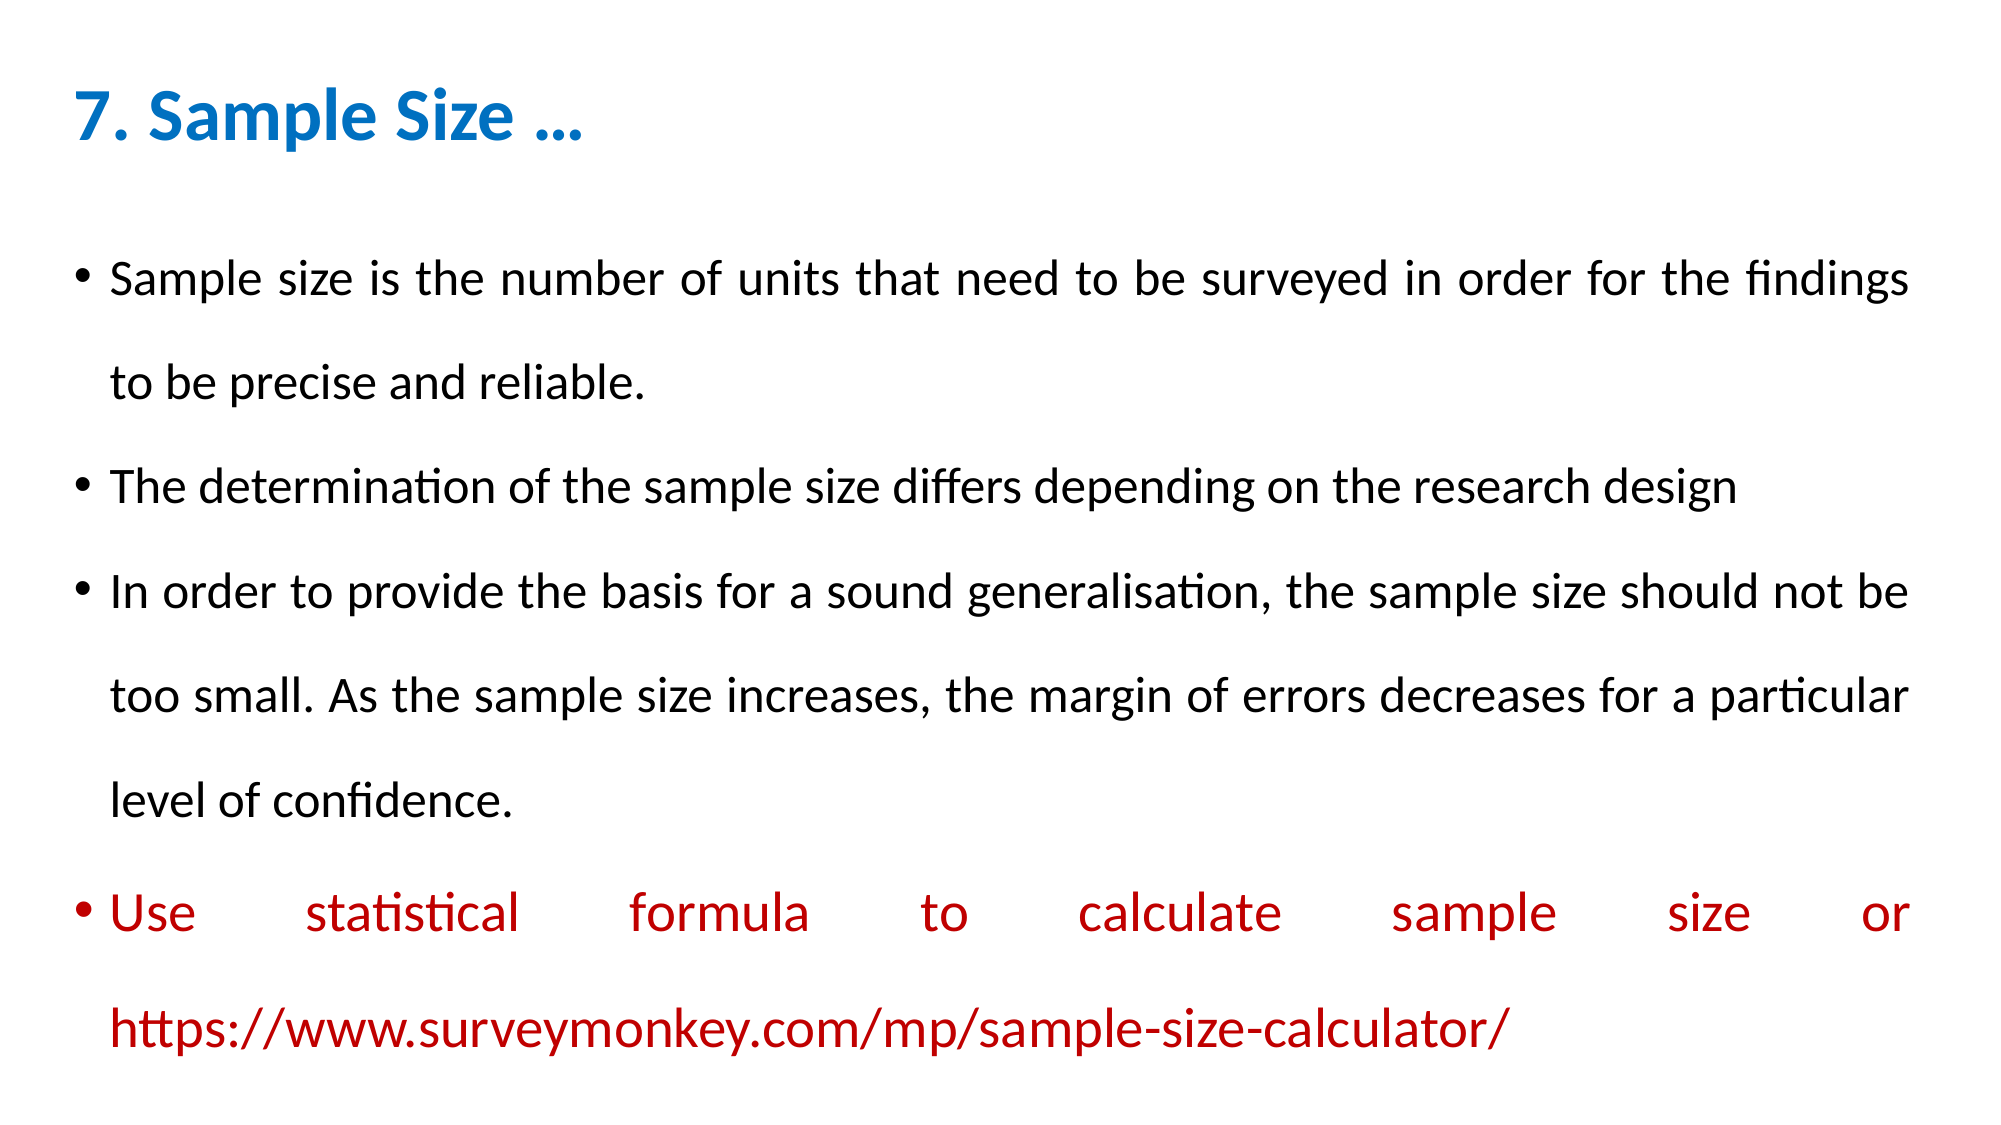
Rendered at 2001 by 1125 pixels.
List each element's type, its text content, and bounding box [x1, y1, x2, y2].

list Sample size is the number of units that need to be surveyed in order for the findings to be precise and reliable. The determination of the sample size differs depending on the research design In order to provide the basis for a sound generalisation, the sample size should not be too small. As the sample size increases, the margin of errors decreases for a particular level of confidence. Use statistical formula to calculate sample size or https://www.surveymonkey.com/mp/sample-size-calculator/ [58, 193, 1927, 1069]
title 7. Sample Size … [58, 39, 1711, 193]
